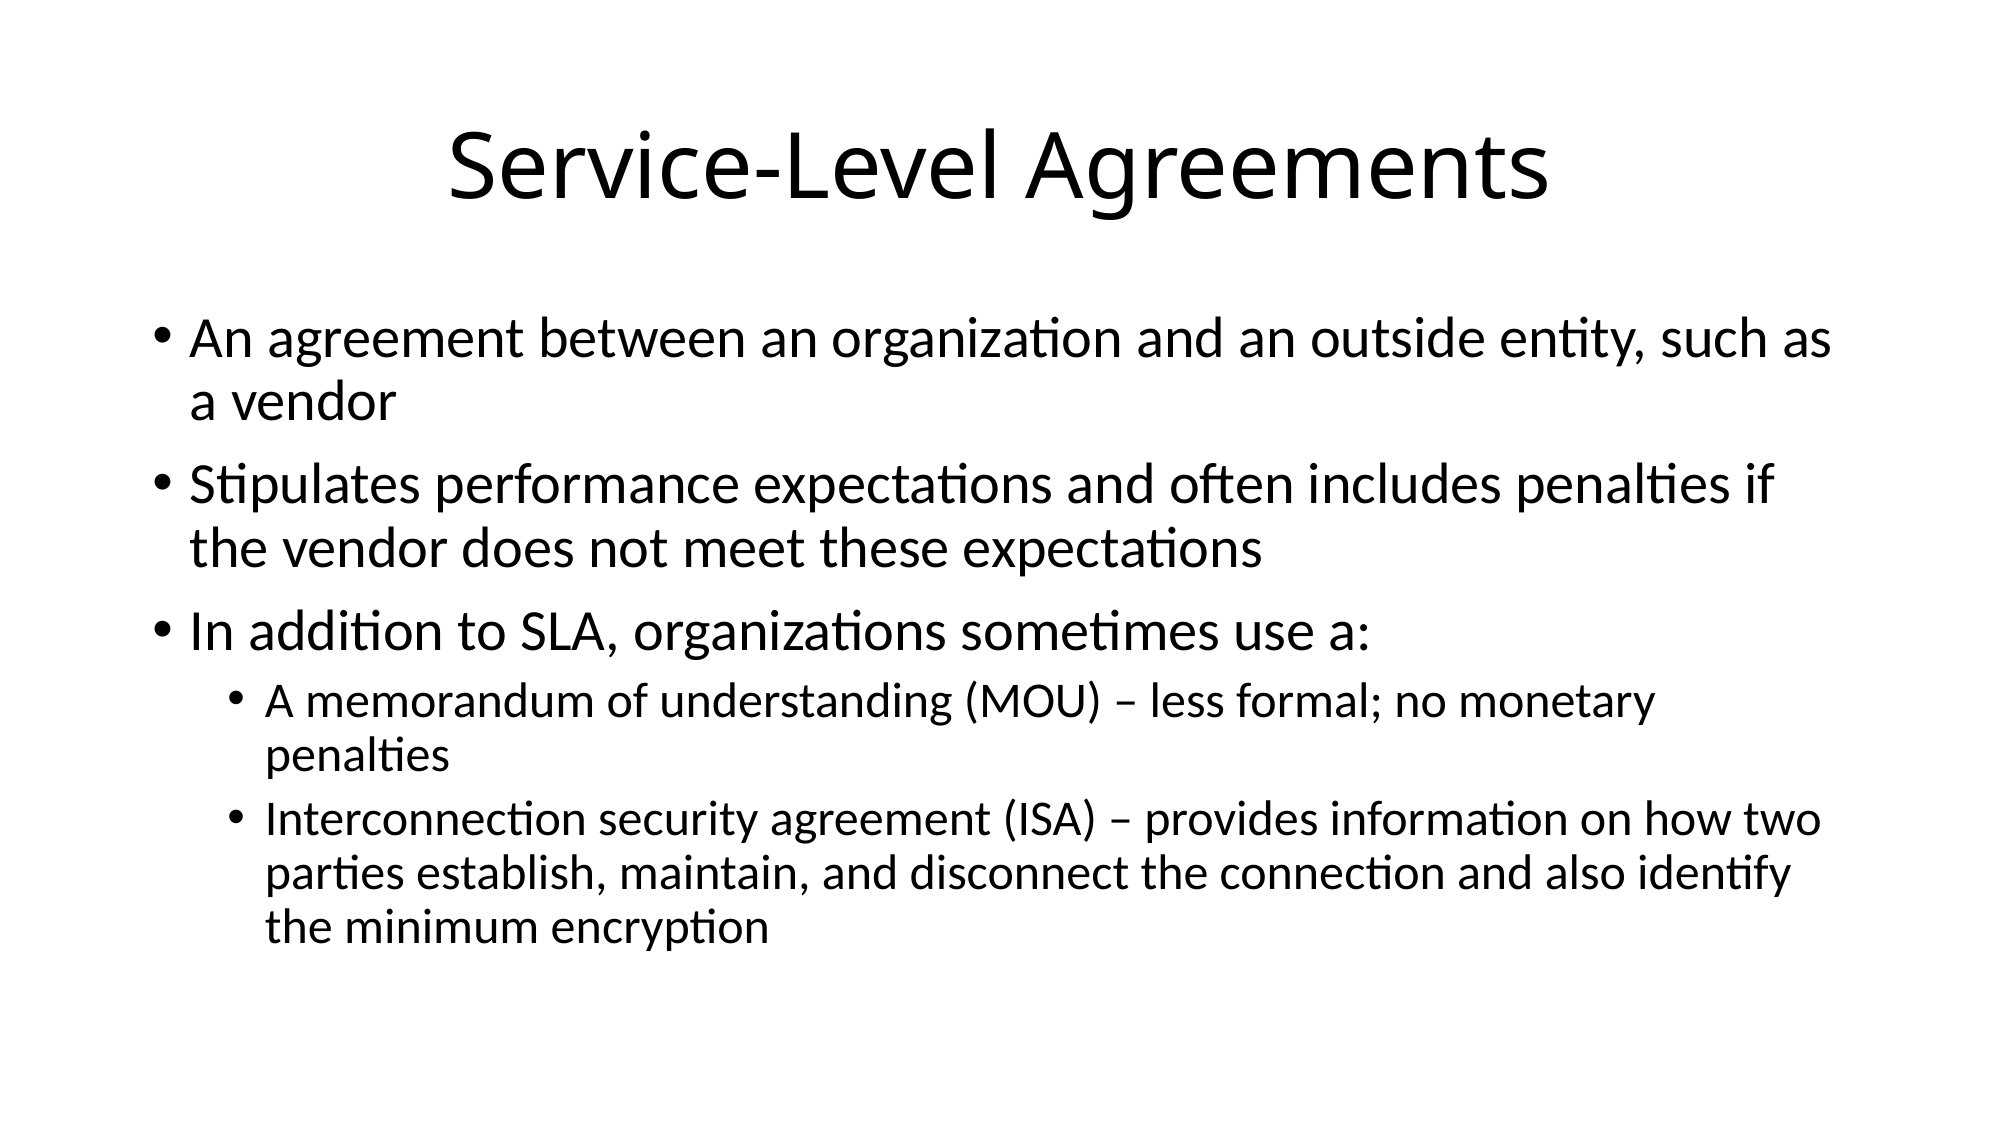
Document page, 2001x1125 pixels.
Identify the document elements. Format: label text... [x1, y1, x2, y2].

title Service-Level Agreements [137, 59, 1863, 278]
list An agreement between an organization and an outside entity, such as a vendor Stipulates performance expectations and often includes penalties if the vendor does not meet these expectations In addition to SLA, organizations sometimes use a: A memorandum of understanding (MOU) – less formal; no monetary penalties Interconnection security agreement (ISA) – provides information on how two parties establish, maintain, and disconnect the connection and also identify the minimum encryption [137, 299, 1863, 1014]
